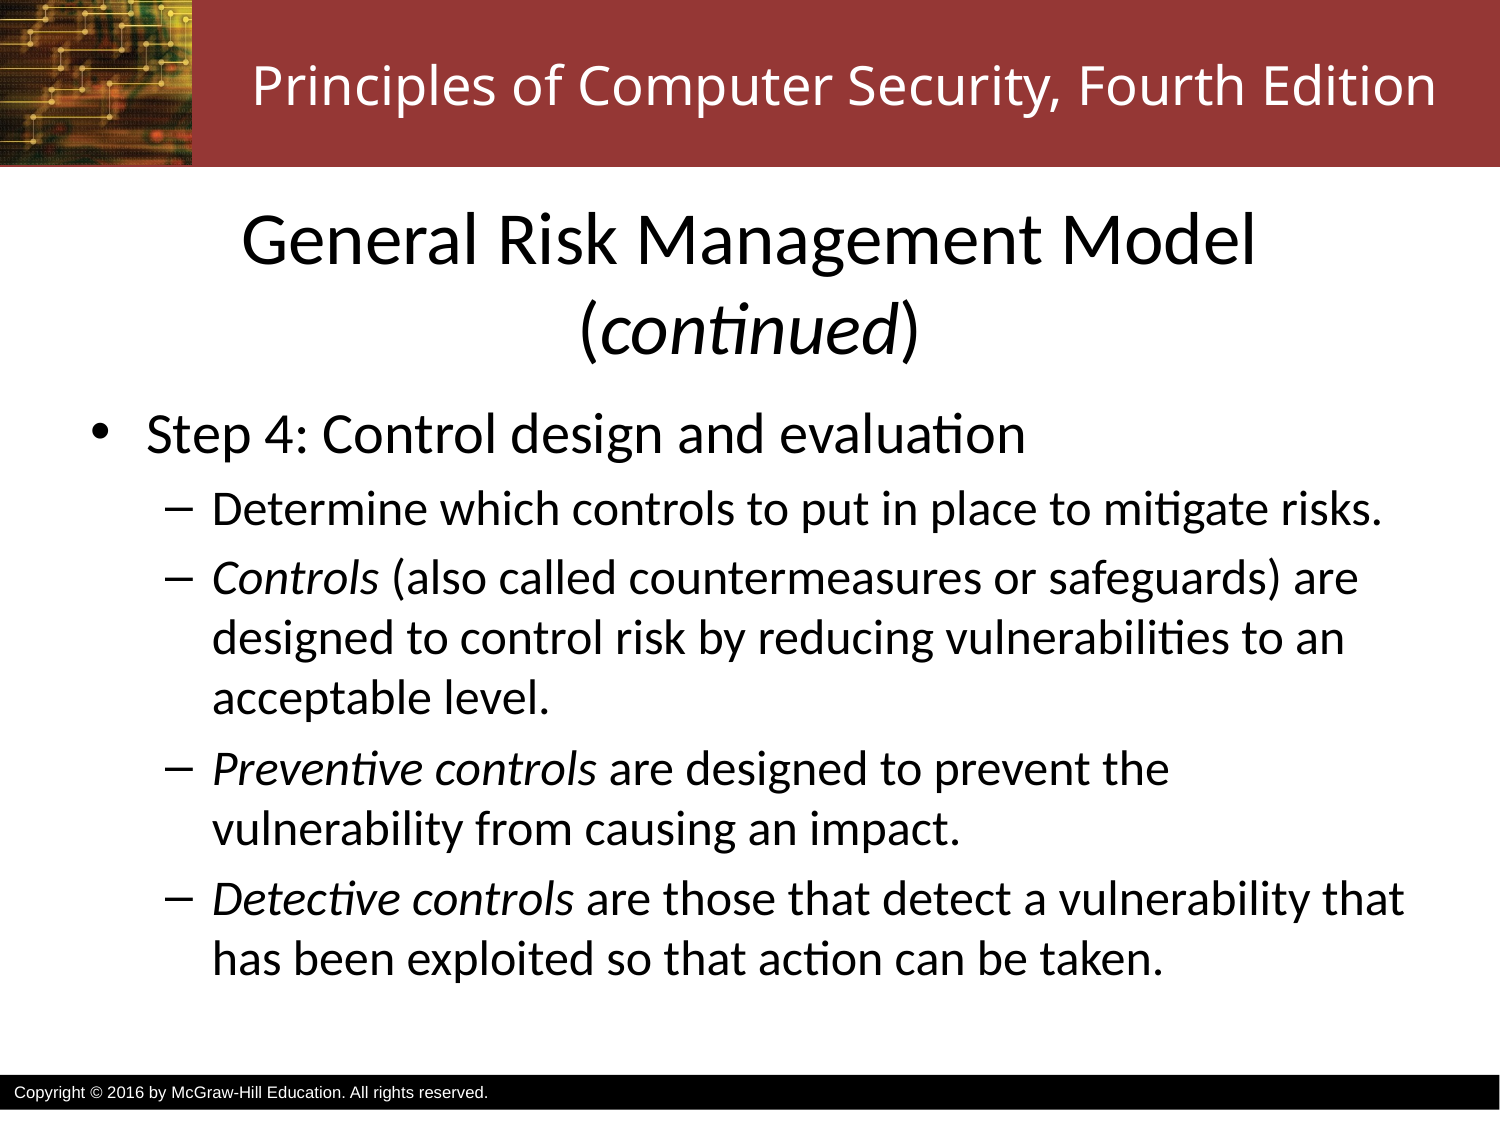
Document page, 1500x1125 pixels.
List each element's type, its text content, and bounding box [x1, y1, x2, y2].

picture [0, 0, 192, 165]
title General Risk Management Model (continued) [75, 181, 1425, 375]
list Step 4: Control design and evaluation Determine which controls to put in place to mitigate risks. Controls (also called countermeasures or safeguards) are designed to control risk by reducing vulnerabilities to an acceptable level. Preventive controls are designed to prevent the vulnerability from causing an impact. Detective controls are those that detect a vulnerability that has been exploited so that action can be taken. [75, 387, 1425, 1005]
